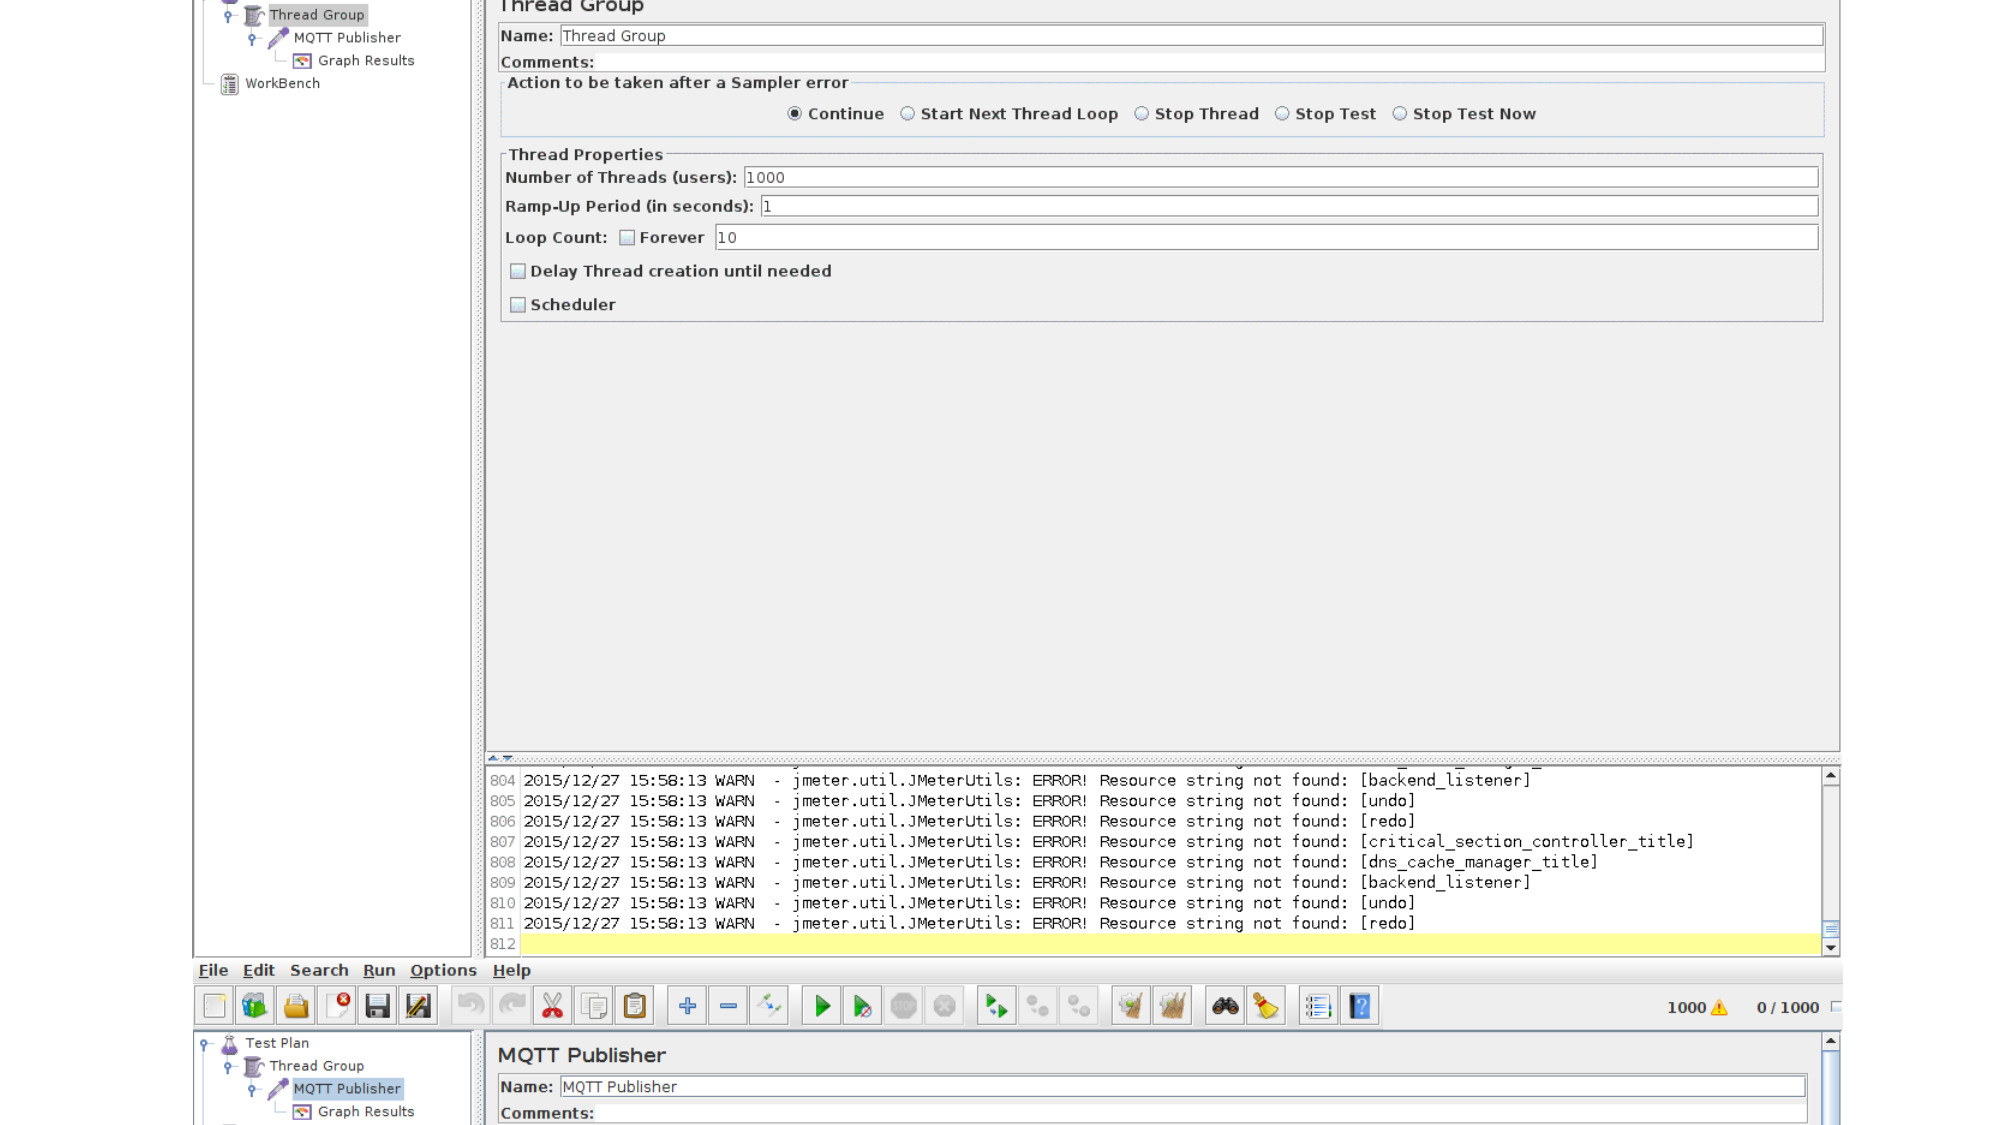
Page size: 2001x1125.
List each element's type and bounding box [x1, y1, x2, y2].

picture [192, 0, 1843, 1125]
